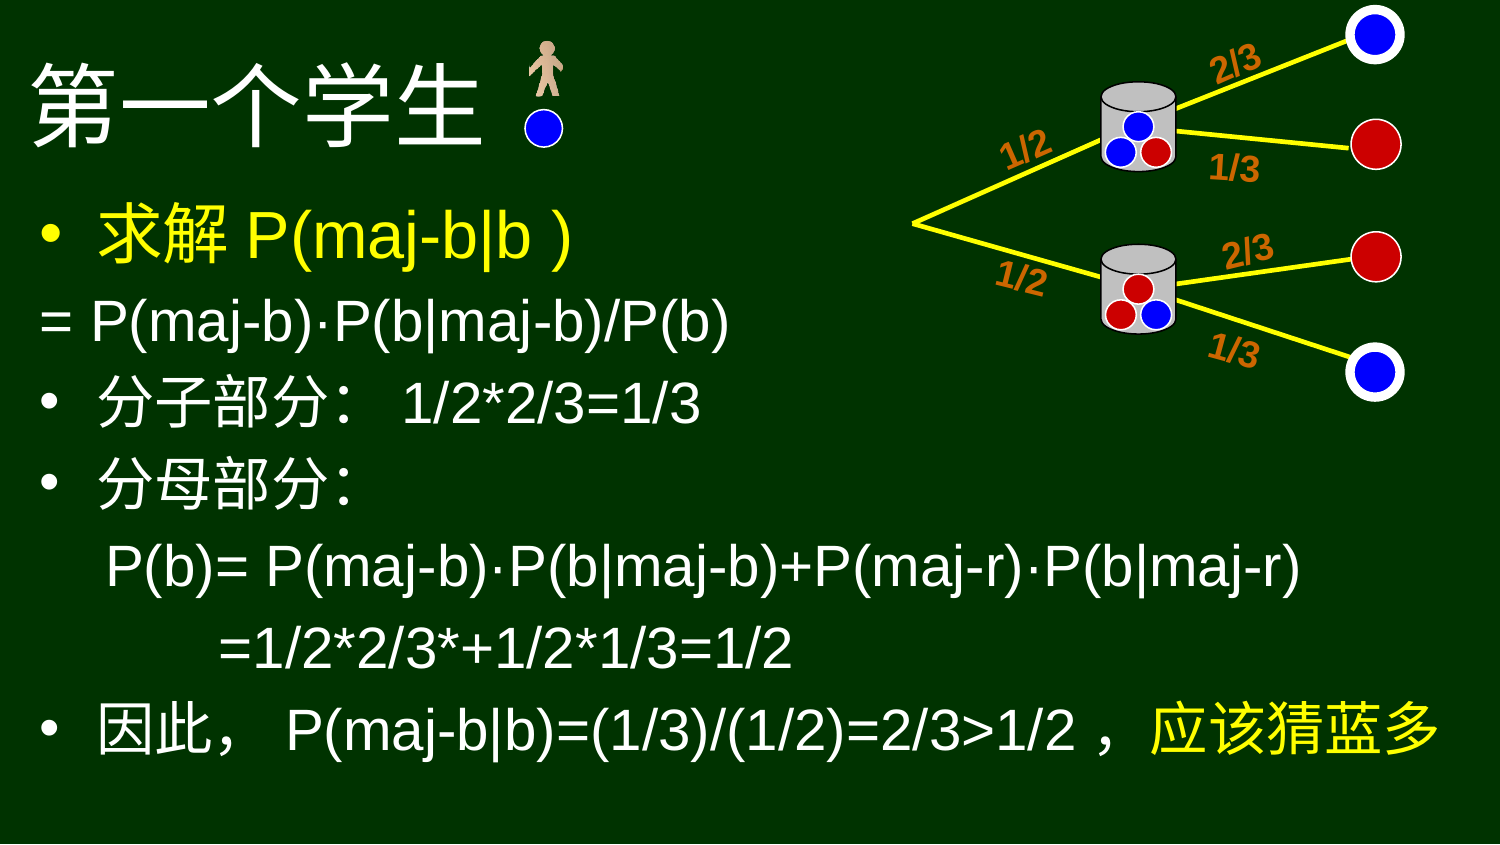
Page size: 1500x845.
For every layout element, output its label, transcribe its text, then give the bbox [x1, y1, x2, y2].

title 第一个学生 [12, 33, 907, 175]
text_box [912, 9, 1402, 395]
picture [529, 37, 563, 98]
list 求解P(maj-b|b ) = P(maj-b)·P(b|maj-b)/P(b) 分子部分：1/2*2/3=1/3 分母部分： P(b)= P(maj-b)·P(b|maj-b)+P(maj-r)·P(b|maj-r) =1/2*2/3*+1/2*1/3=1/2 因此，P(maj-b|b)=(1/3)/(1/2)=2/3>1/2，应该猜蓝多 [24, 184, 1475, 798]
text_box [525, 109, 563, 148]
